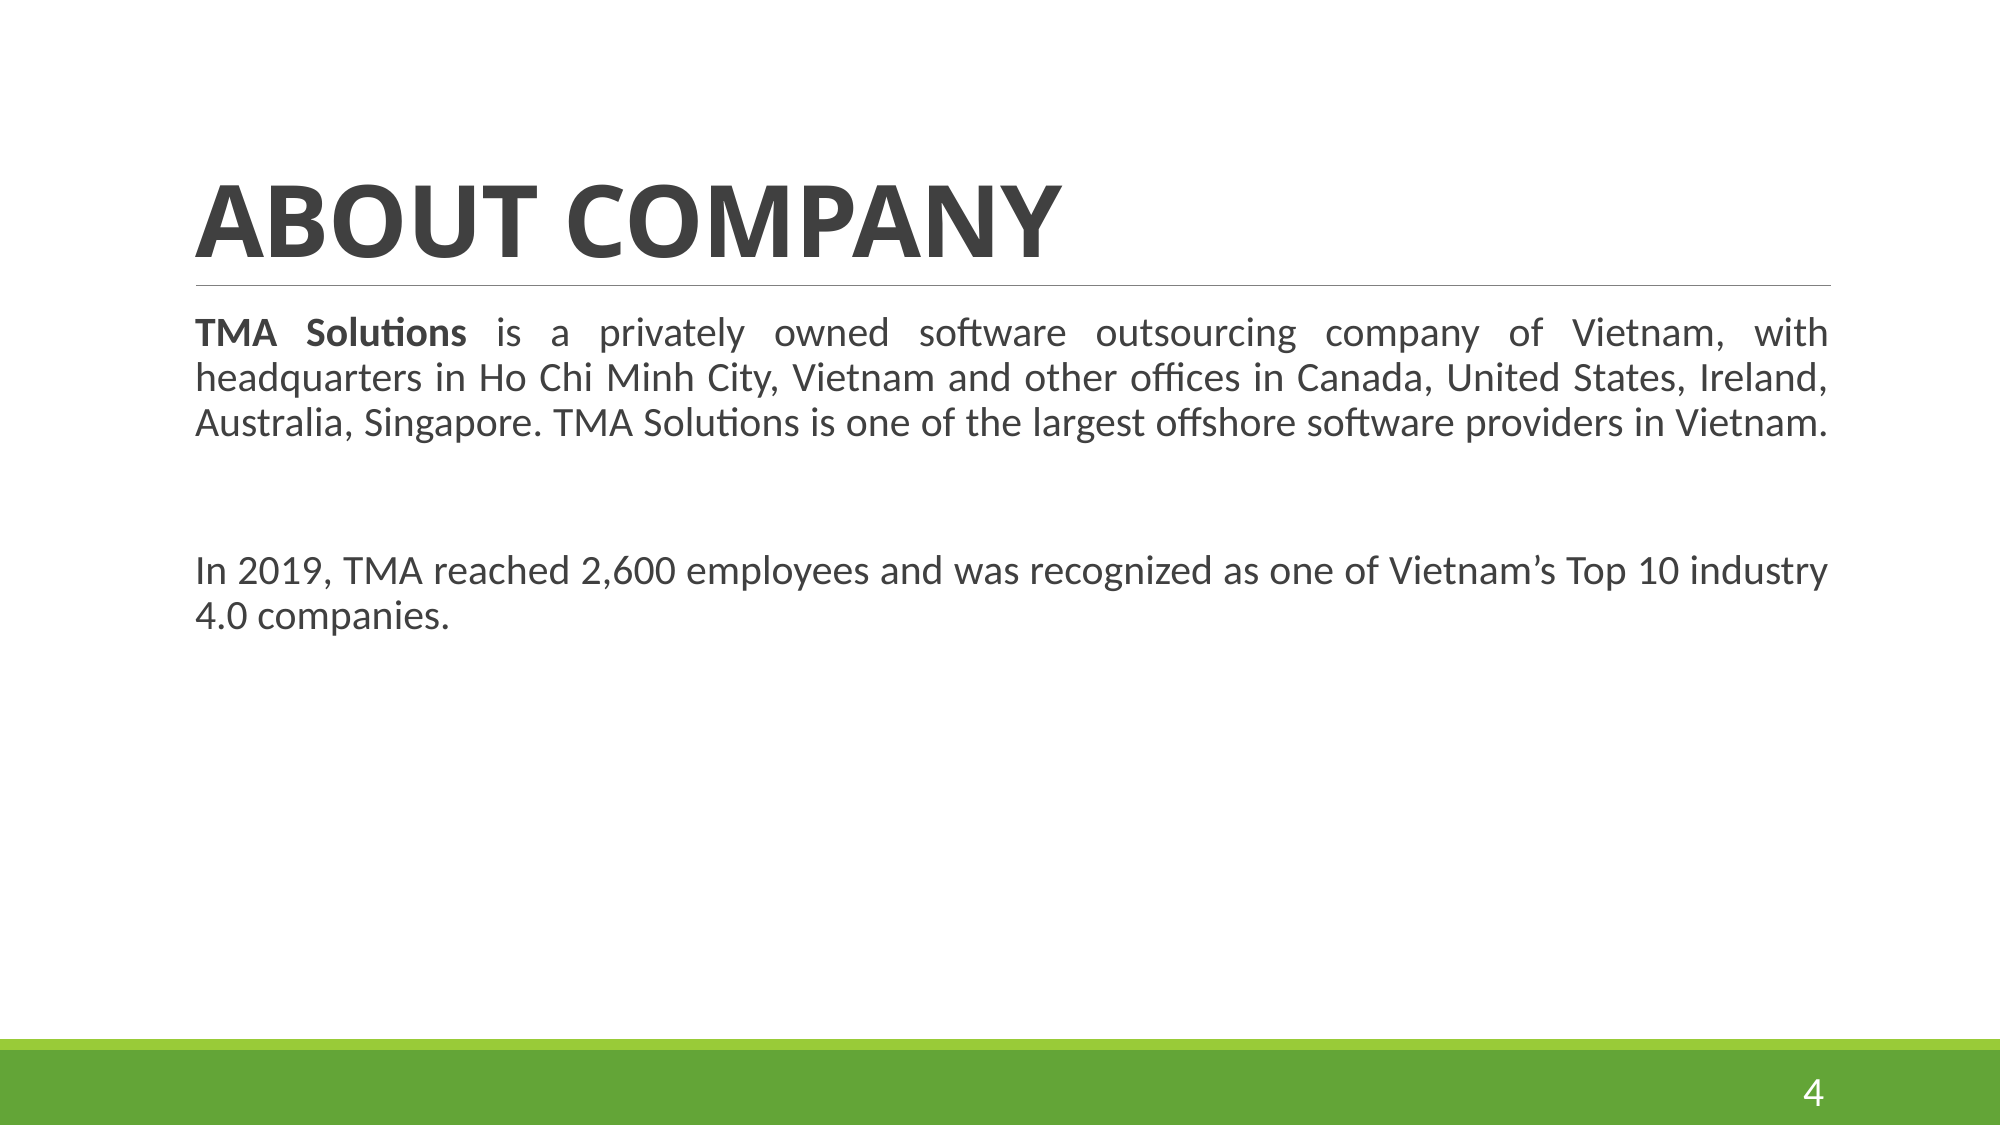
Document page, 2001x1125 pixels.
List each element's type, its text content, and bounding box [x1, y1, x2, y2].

slide_number 4 [1624, 1059, 1840, 1120]
title ABOUT COMPANY [180, 47, 1830, 285]
list TMA Solutions is a privately owned software outsourcing company of Vietnam, with headquarters in Ho Chi Minh City, Vietnam and other offices in Canada, United States, Ireland, Australia, Singapore. TMA Solutions is one of the largest offshore software providers in Vietnam. In 2019, TMA reached 2,600 employees and was recognized as one of Vietnam’s Top 10 industry 4.0 companies. [180, 302, 1830, 963]
